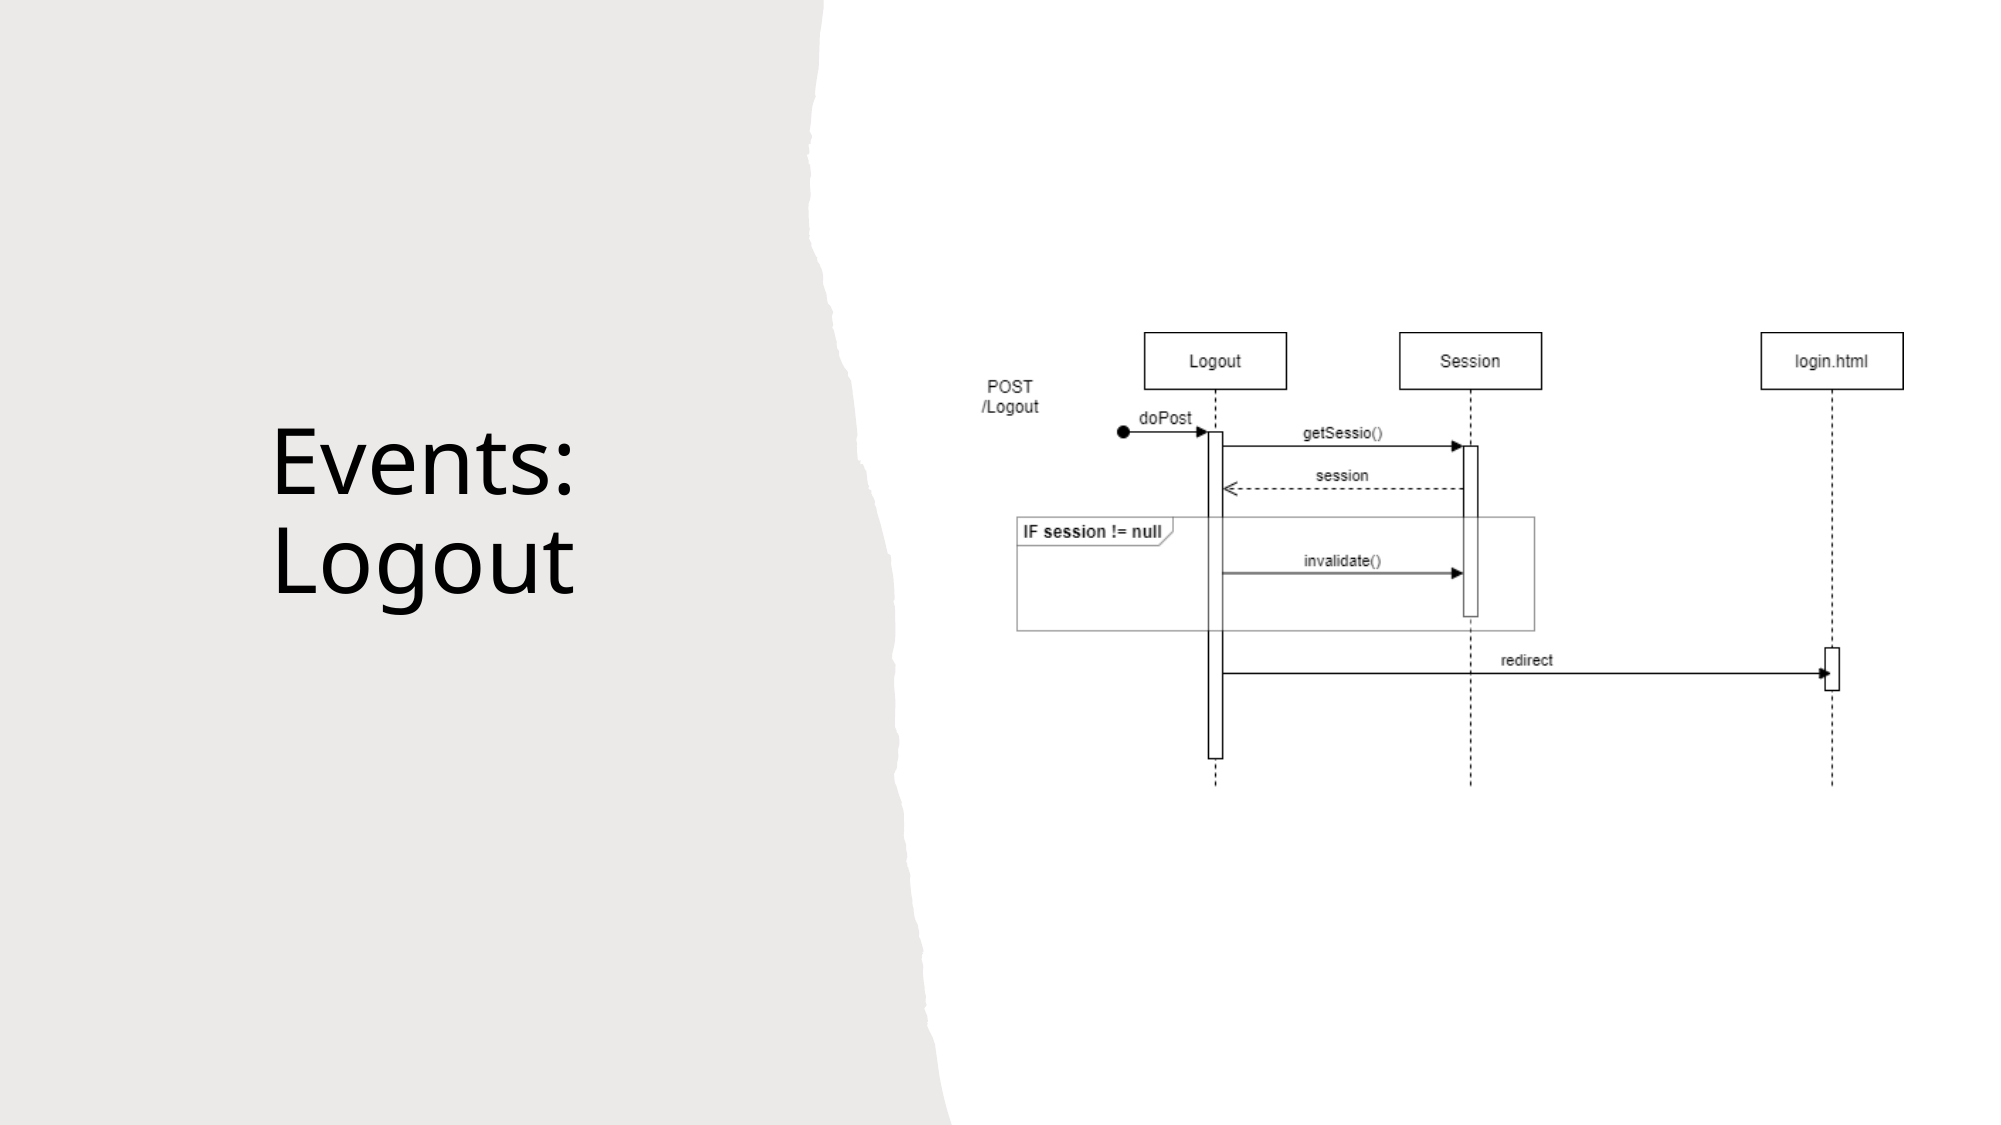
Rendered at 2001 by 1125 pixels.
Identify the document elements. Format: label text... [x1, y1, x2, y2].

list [967, 332, 1904, 788]
title Events: Logout [126, 162, 721, 622]
text_box [0, 0, 953, 1125]
text_box [809, 0, 2000, 1125]
